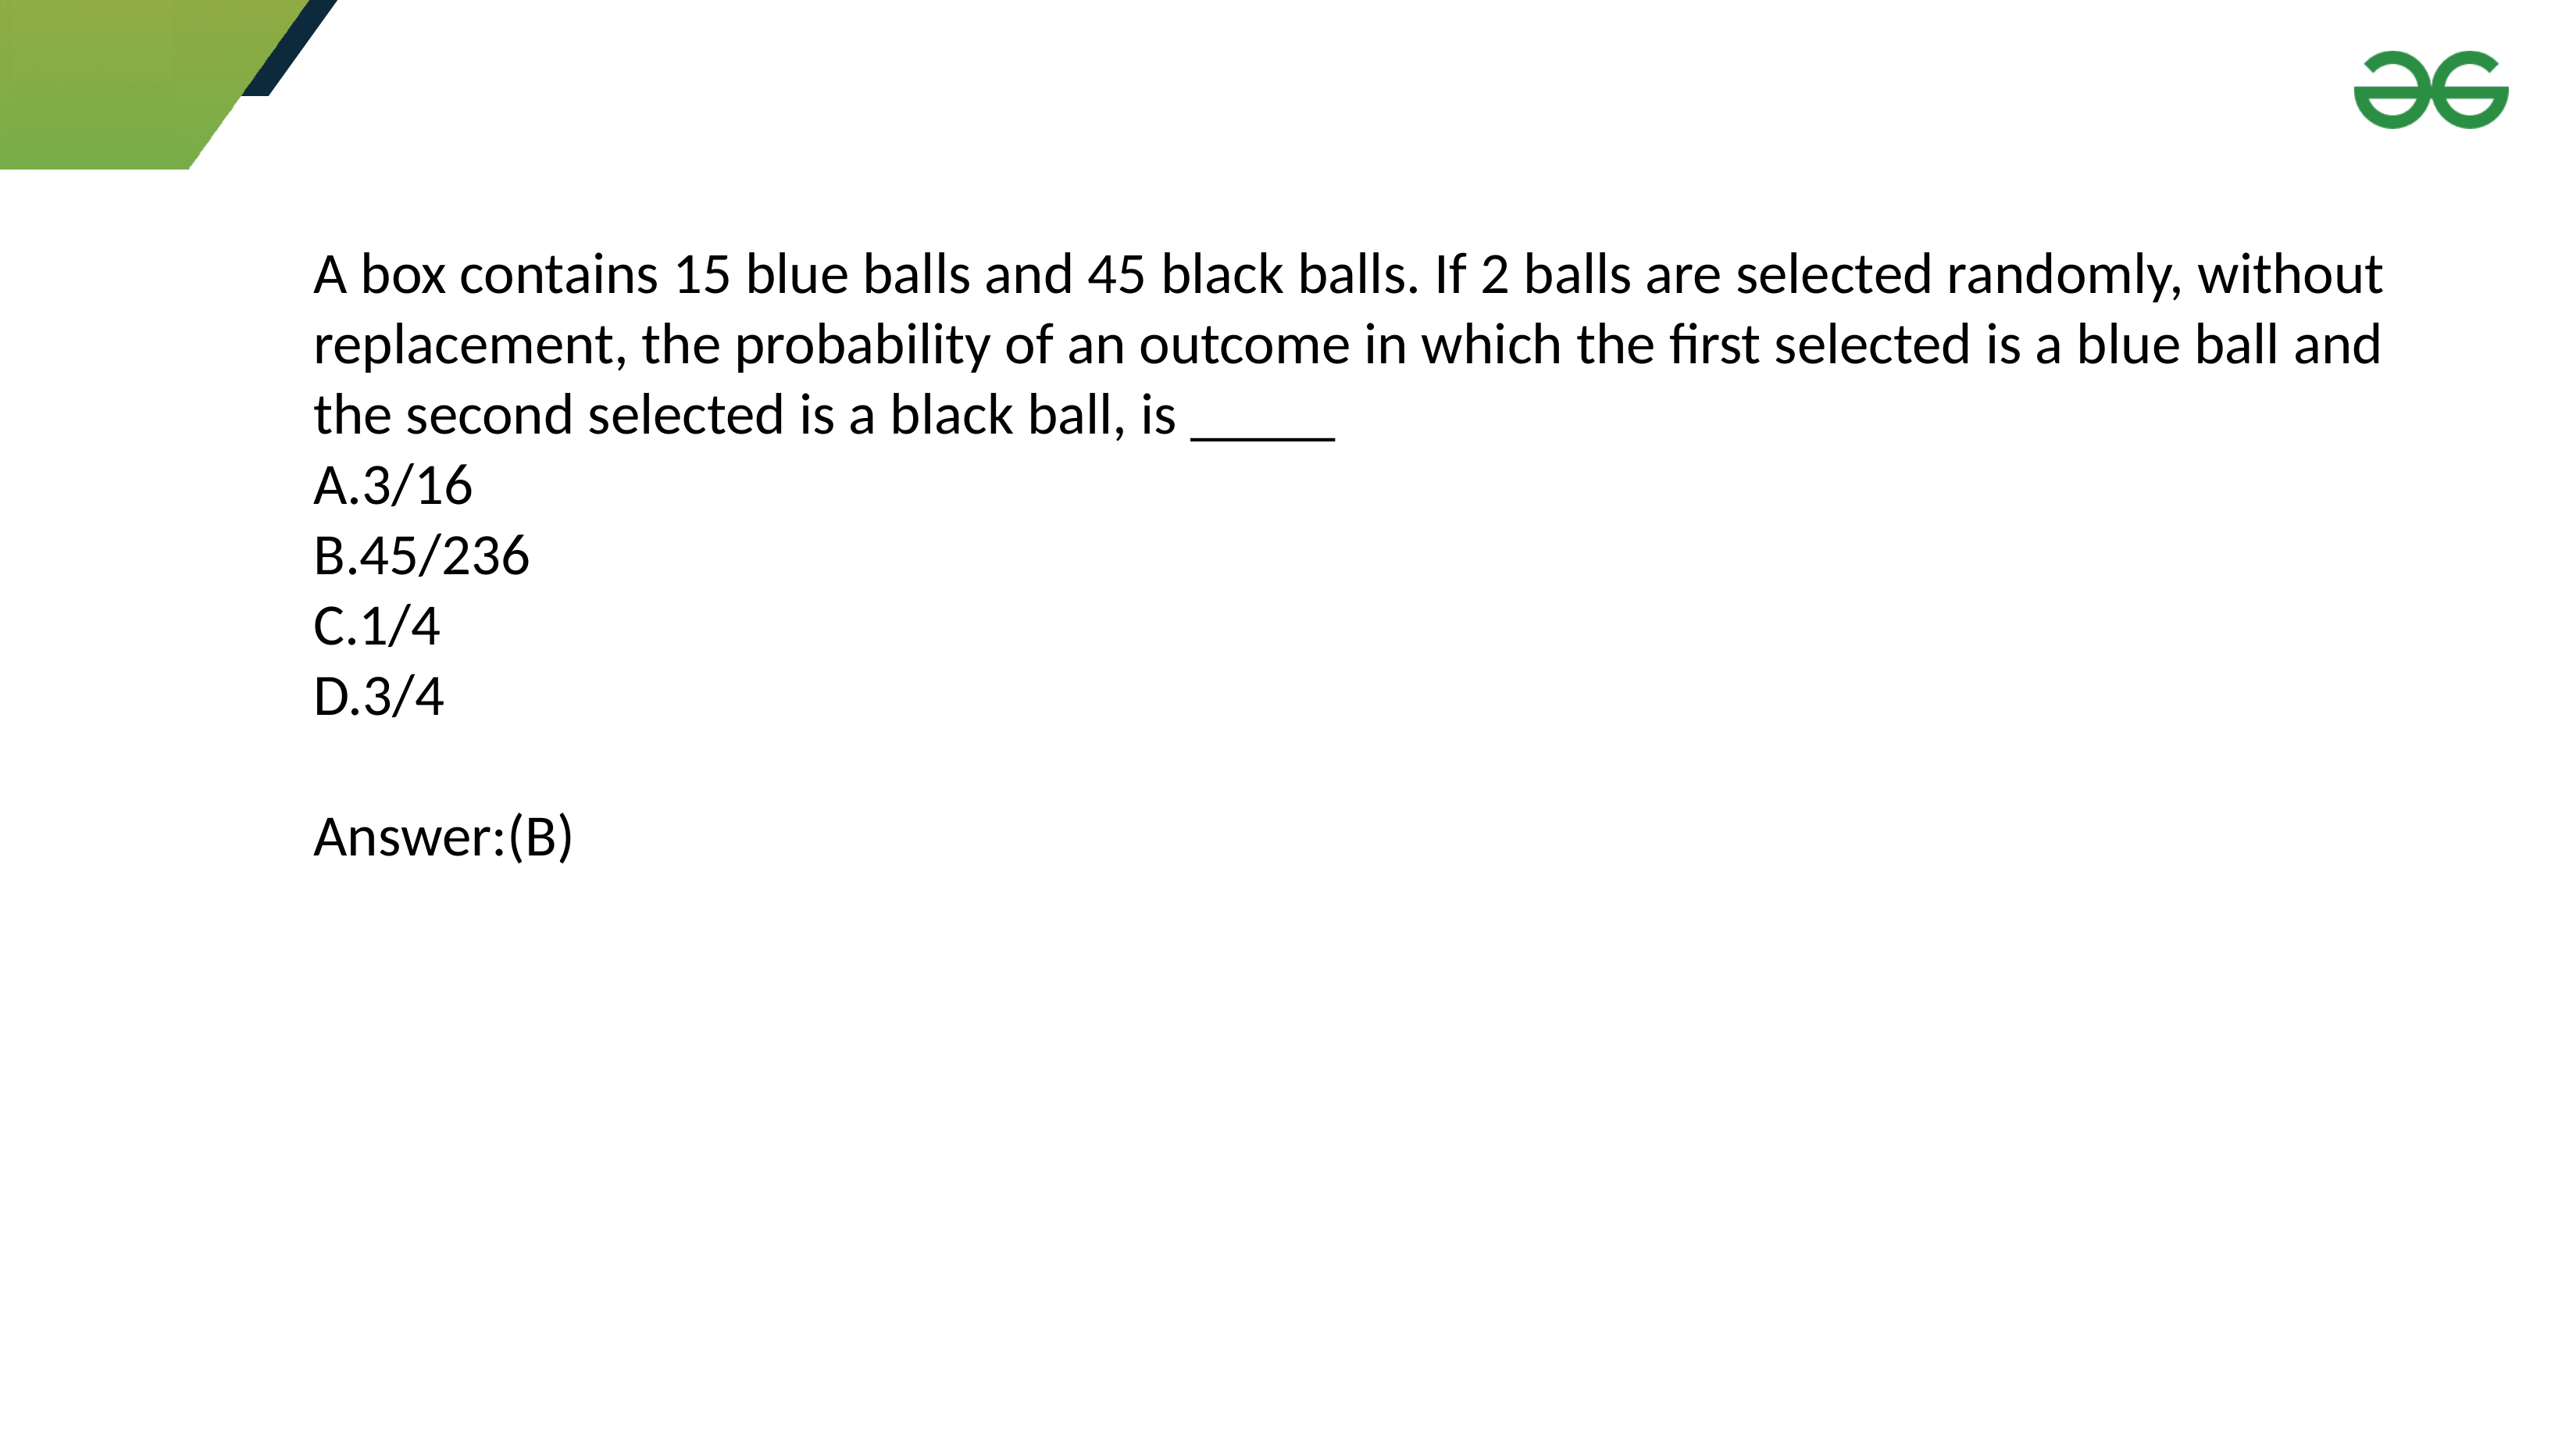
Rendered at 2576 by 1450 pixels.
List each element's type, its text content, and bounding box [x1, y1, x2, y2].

picture [0, 0, 309, 170]
picture [2353, 50, 2509, 130]
text_box A box contains 15 blue balls and 45 black balls. If 2 balls are selected randomly, without replacement, the probability of an outcome in which the first selected is a blue ball and the second selected is a black ball, is _____ 3/16 45/236 1/4 D.3/4 Answer:(B) [301, 158, 2421, 873]
